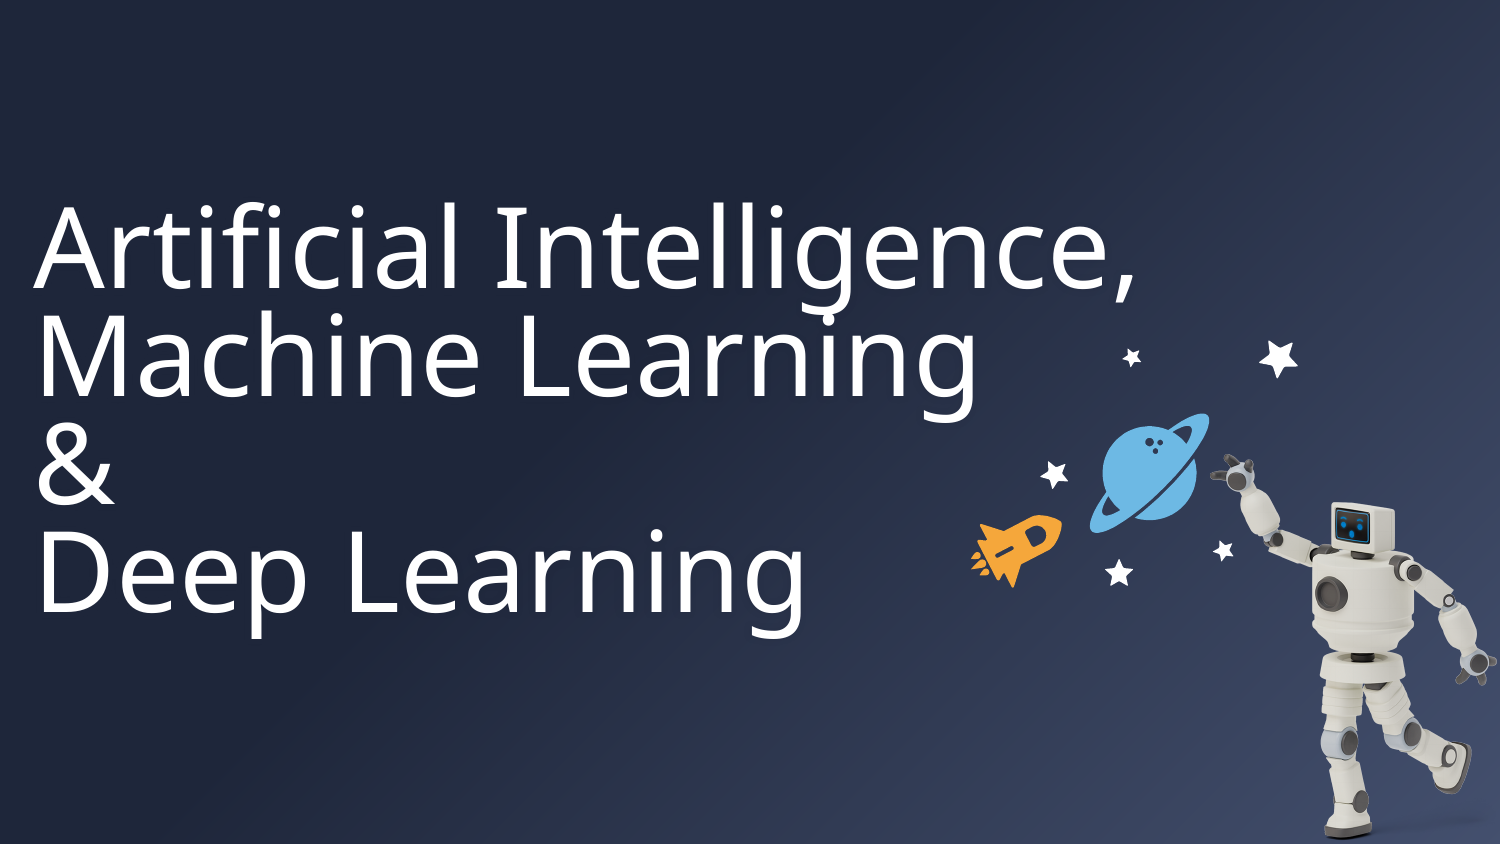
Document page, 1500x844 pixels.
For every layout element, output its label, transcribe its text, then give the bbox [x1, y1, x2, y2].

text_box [1089, 413, 1210, 534]
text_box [974, 507, 1054, 587]
title Artificial Intelligence, Machine Learning & Deep Learning [33, 36, 1433, 800]
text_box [1210, 454, 1498, 841]
